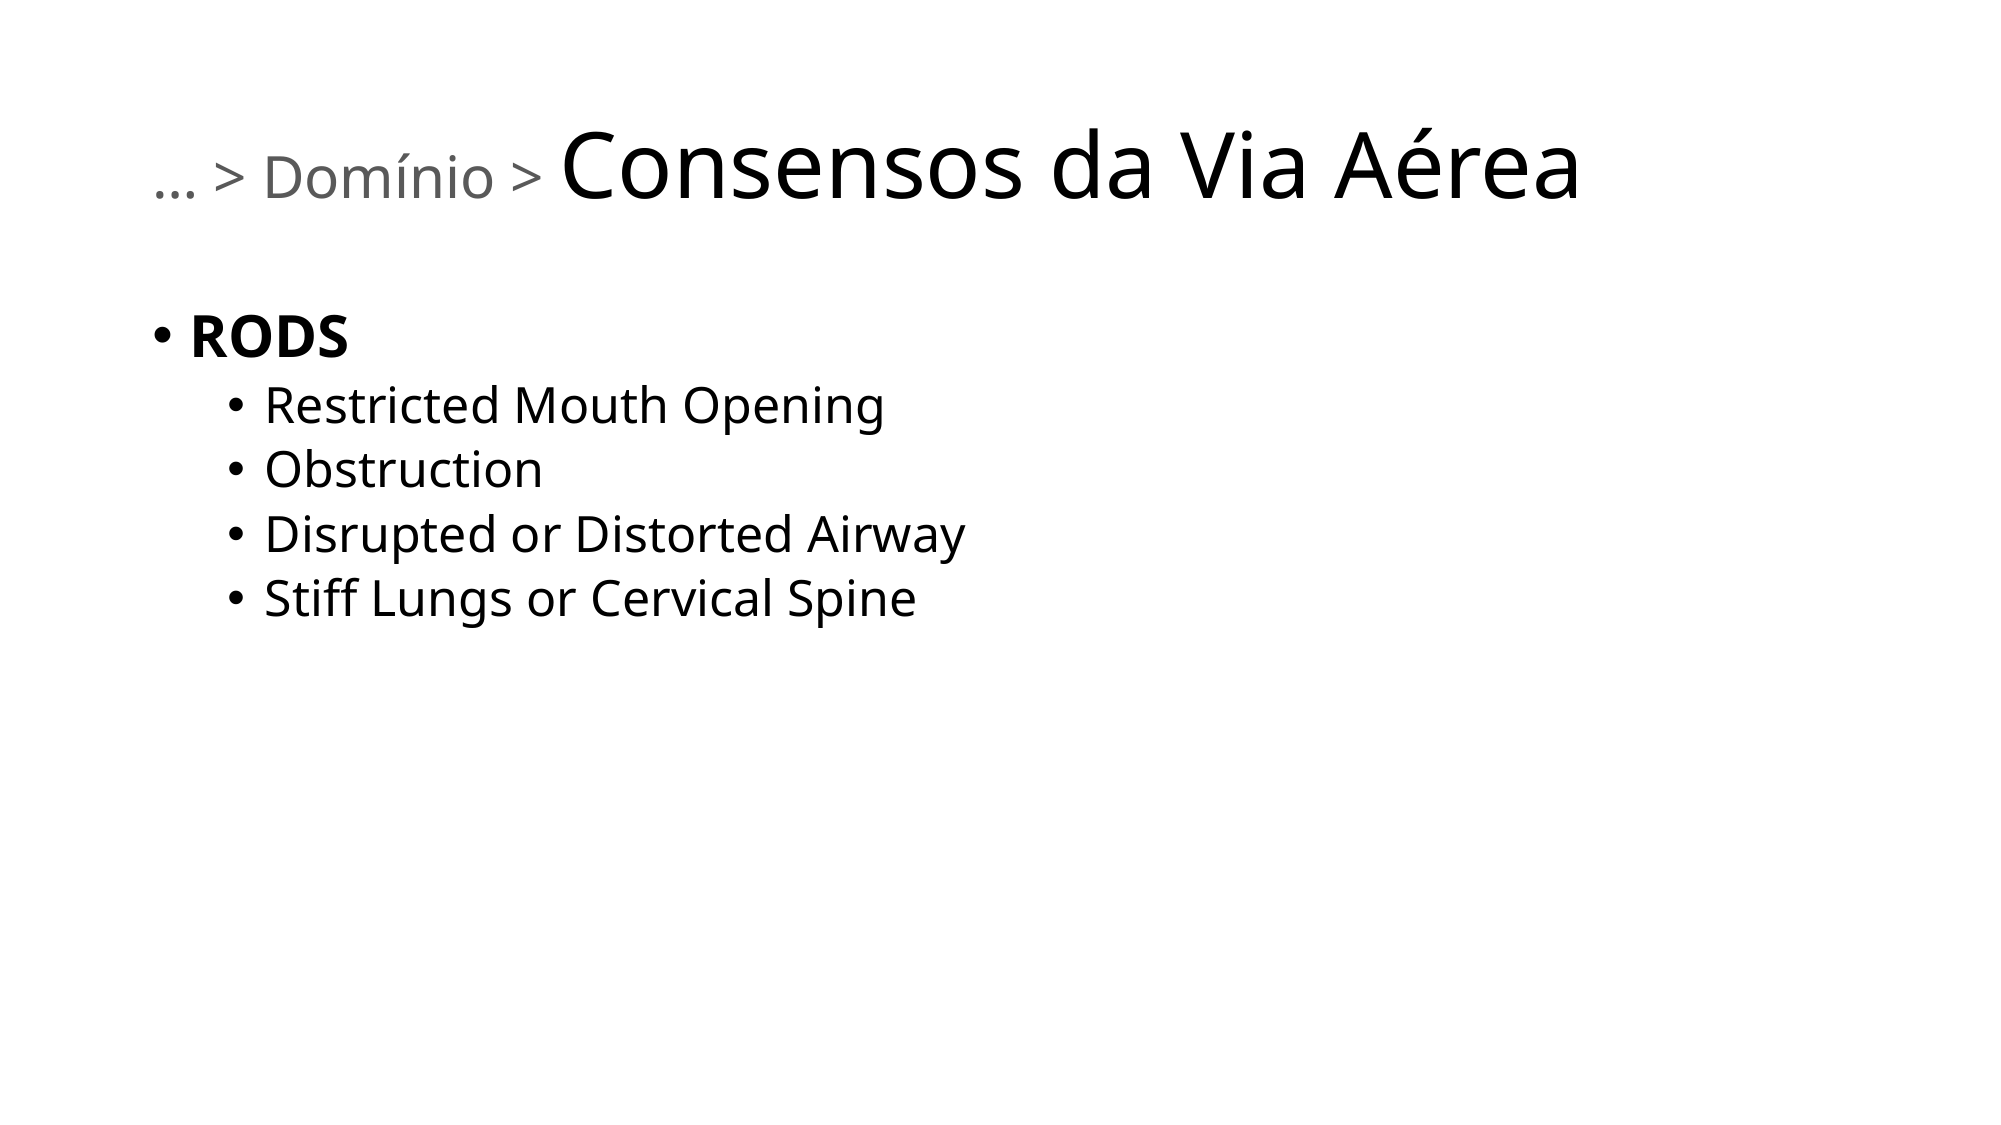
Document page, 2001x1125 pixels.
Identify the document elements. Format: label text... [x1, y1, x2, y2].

title … > Domínio > Consensos da Via Aérea [137, 59, 1863, 278]
list RODS Restricted Mouth Opening Obstruction Disrupted or Distorted Airway Stiff Lungs or Cervical Spine [137, 299, 1863, 1014]
